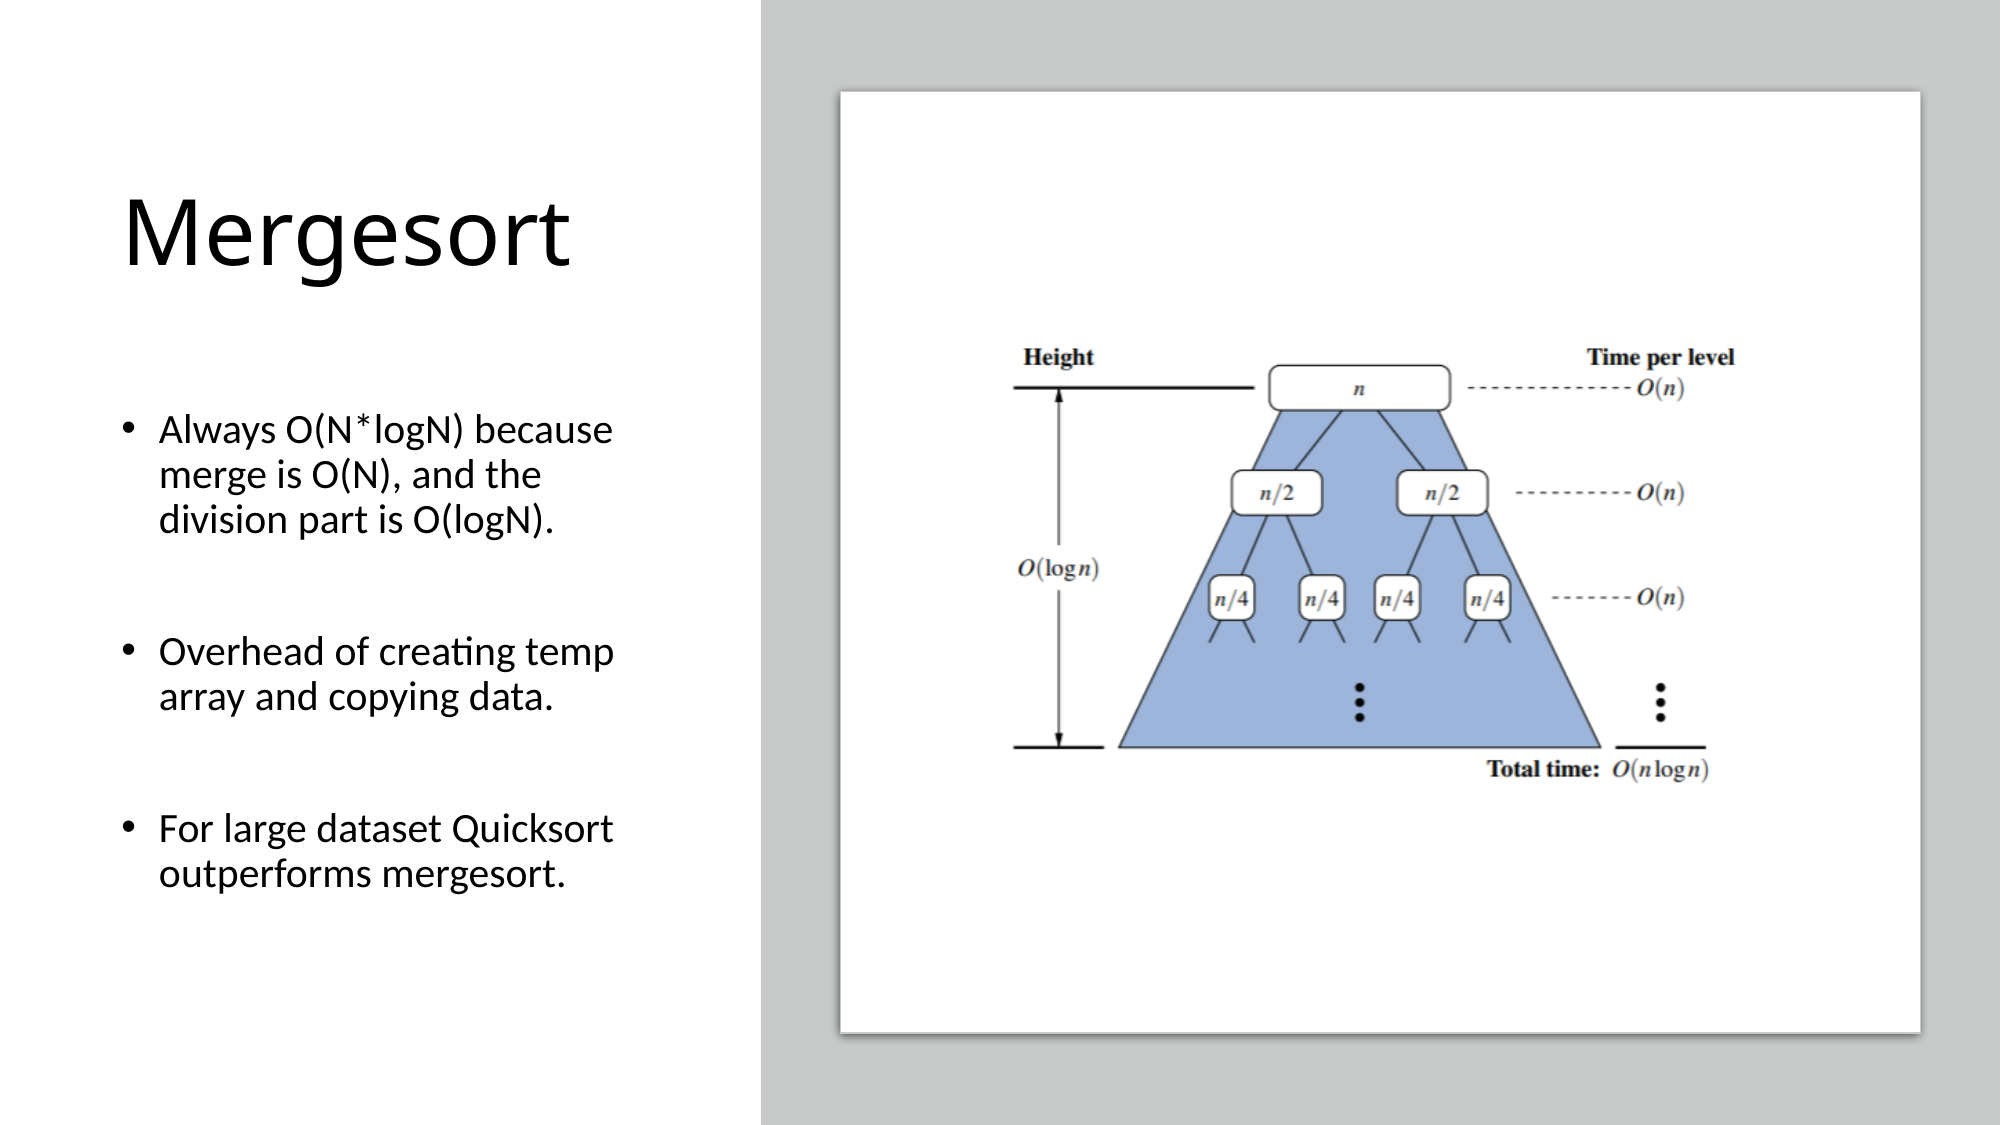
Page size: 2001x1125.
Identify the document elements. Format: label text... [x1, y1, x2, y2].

text_box [760, 0, 2000, 1125]
text_box [839, 90, 1922, 1034]
title Mergesort [106, 103, 682, 370]
list Always O(N*logN) because merge is O(N), and the division part is O(logN). Overhead of creating temp array and copying data. For large dataset Quicksort outperforms mergesort. [106, 399, 682, 1021]
picture [886, 310, 1875, 814]
